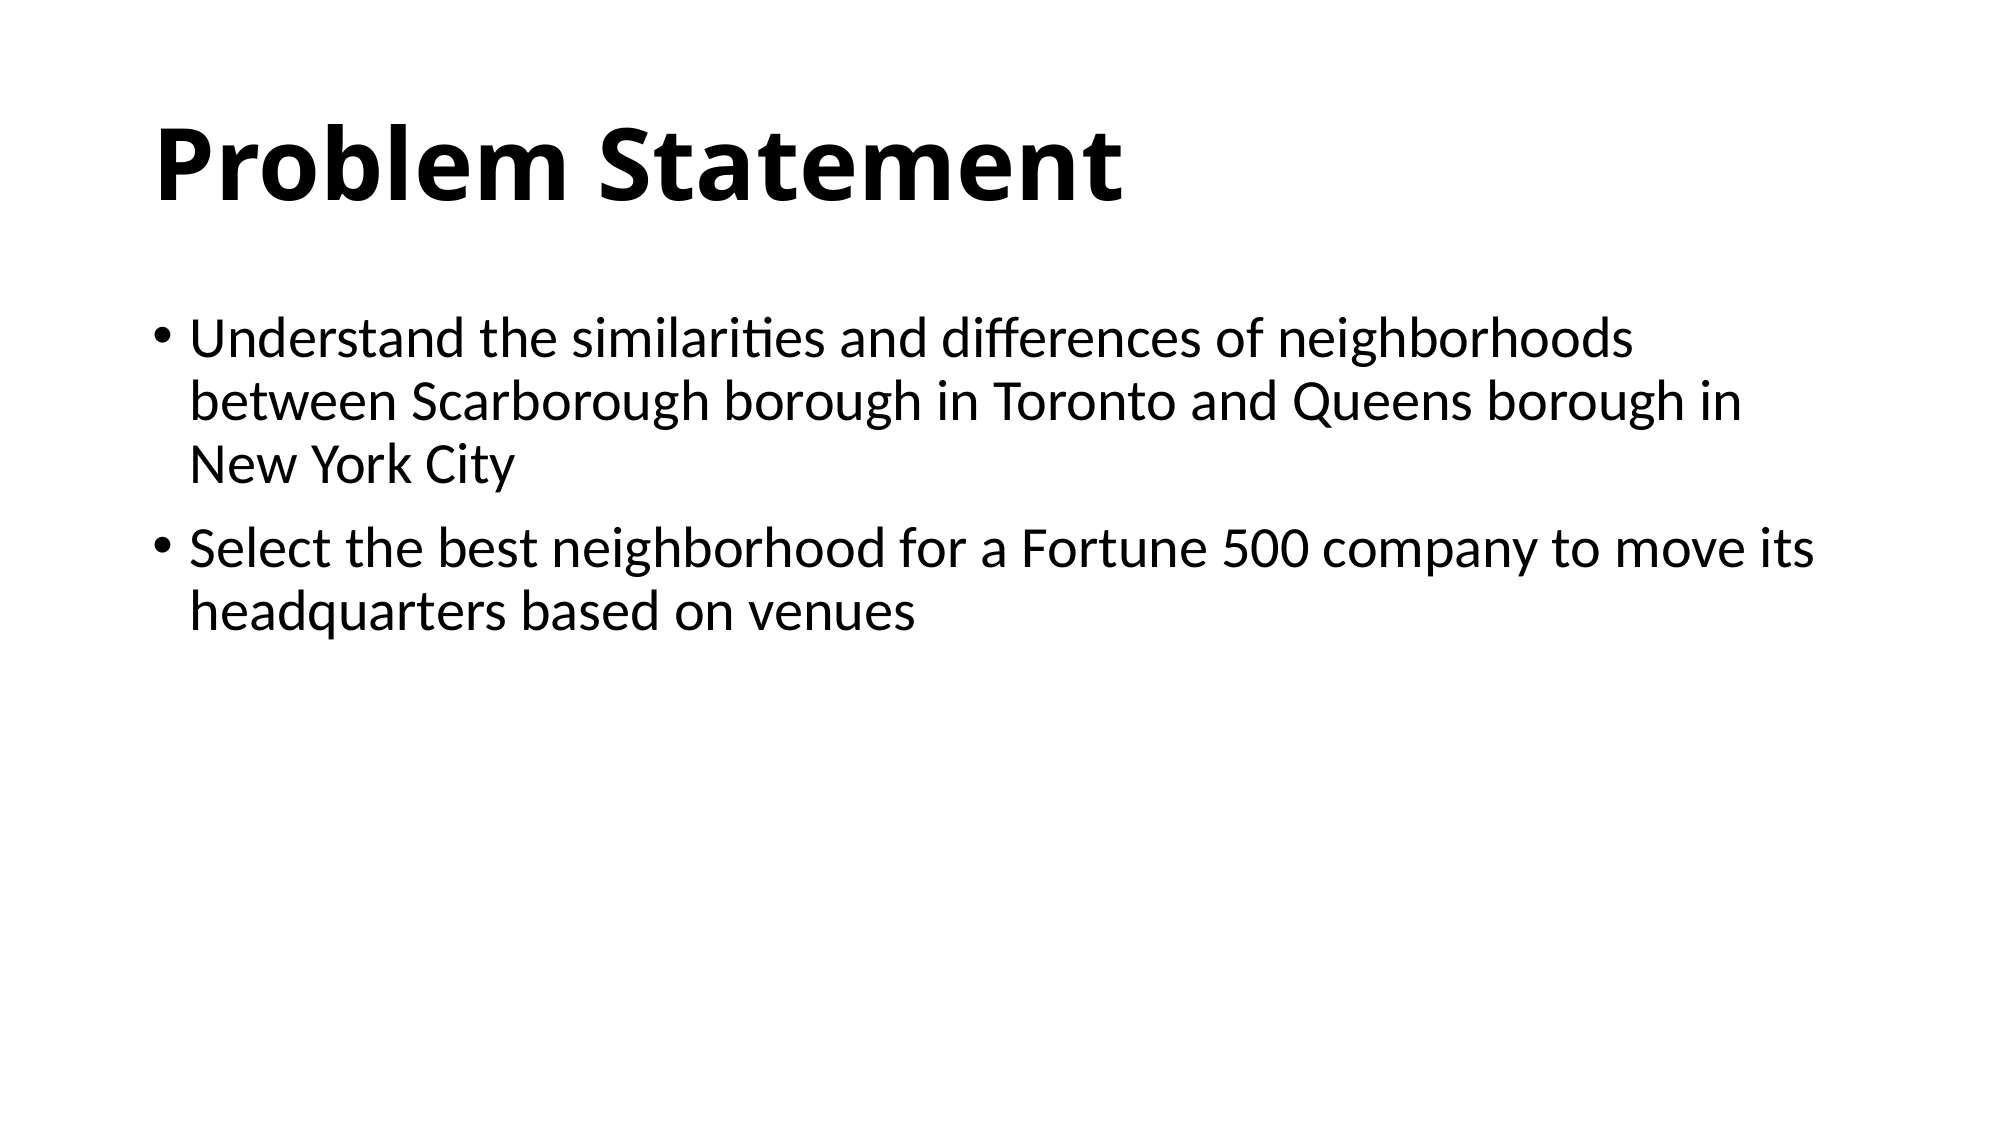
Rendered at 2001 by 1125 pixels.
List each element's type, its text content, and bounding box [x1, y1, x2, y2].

list Understand the similarities and differences of neighborhoods between Scarborough borough in Toronto and Queens borough in New York City Select the best neighborhood for a Fortune 500 company to move its headquarters based on venues [137, 299, 1863, 1014]
title Problem Statement [137, 59, 1863, 278]
